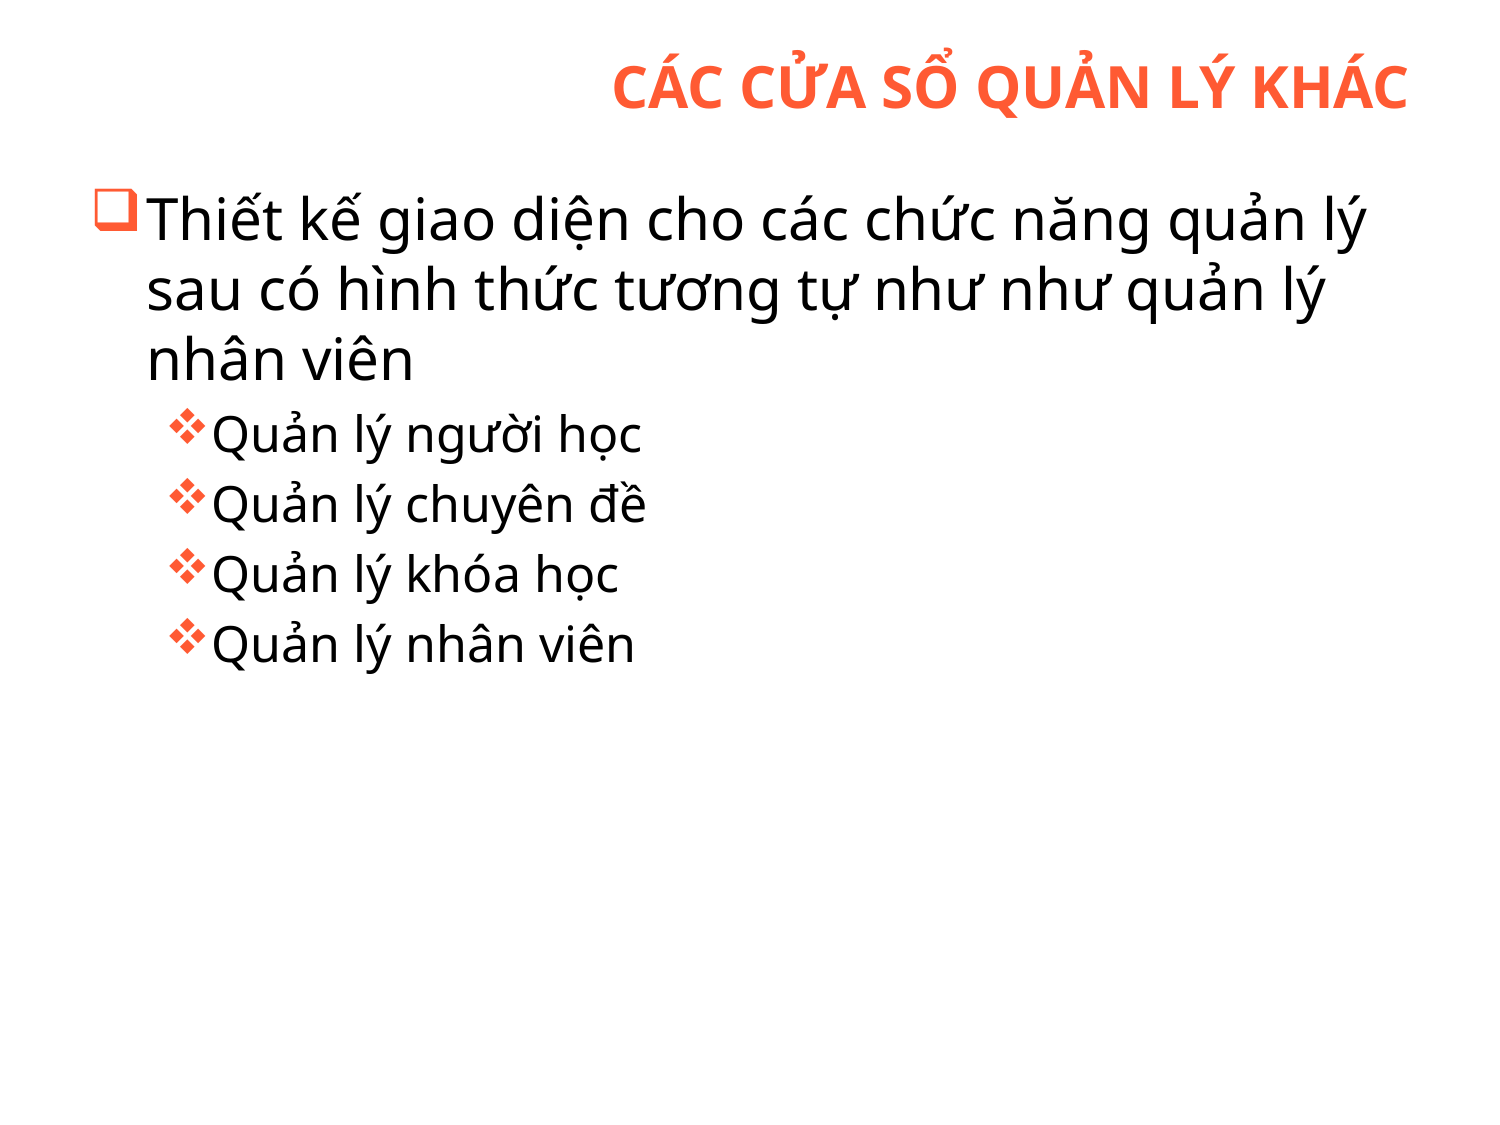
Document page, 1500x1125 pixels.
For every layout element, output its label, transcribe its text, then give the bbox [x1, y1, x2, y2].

title Các cửa sổ quản lý khác [337, 45, 1425, 125]
list Thiết kế giao diện cho các chức năng quản lý sau có hình thức tương tự như như quản lý nhân viên Quản lý người học Quản lý chuyên đề Quản lý khóa học Quản lý nhân viên [75, 174, 1425, 1038]
